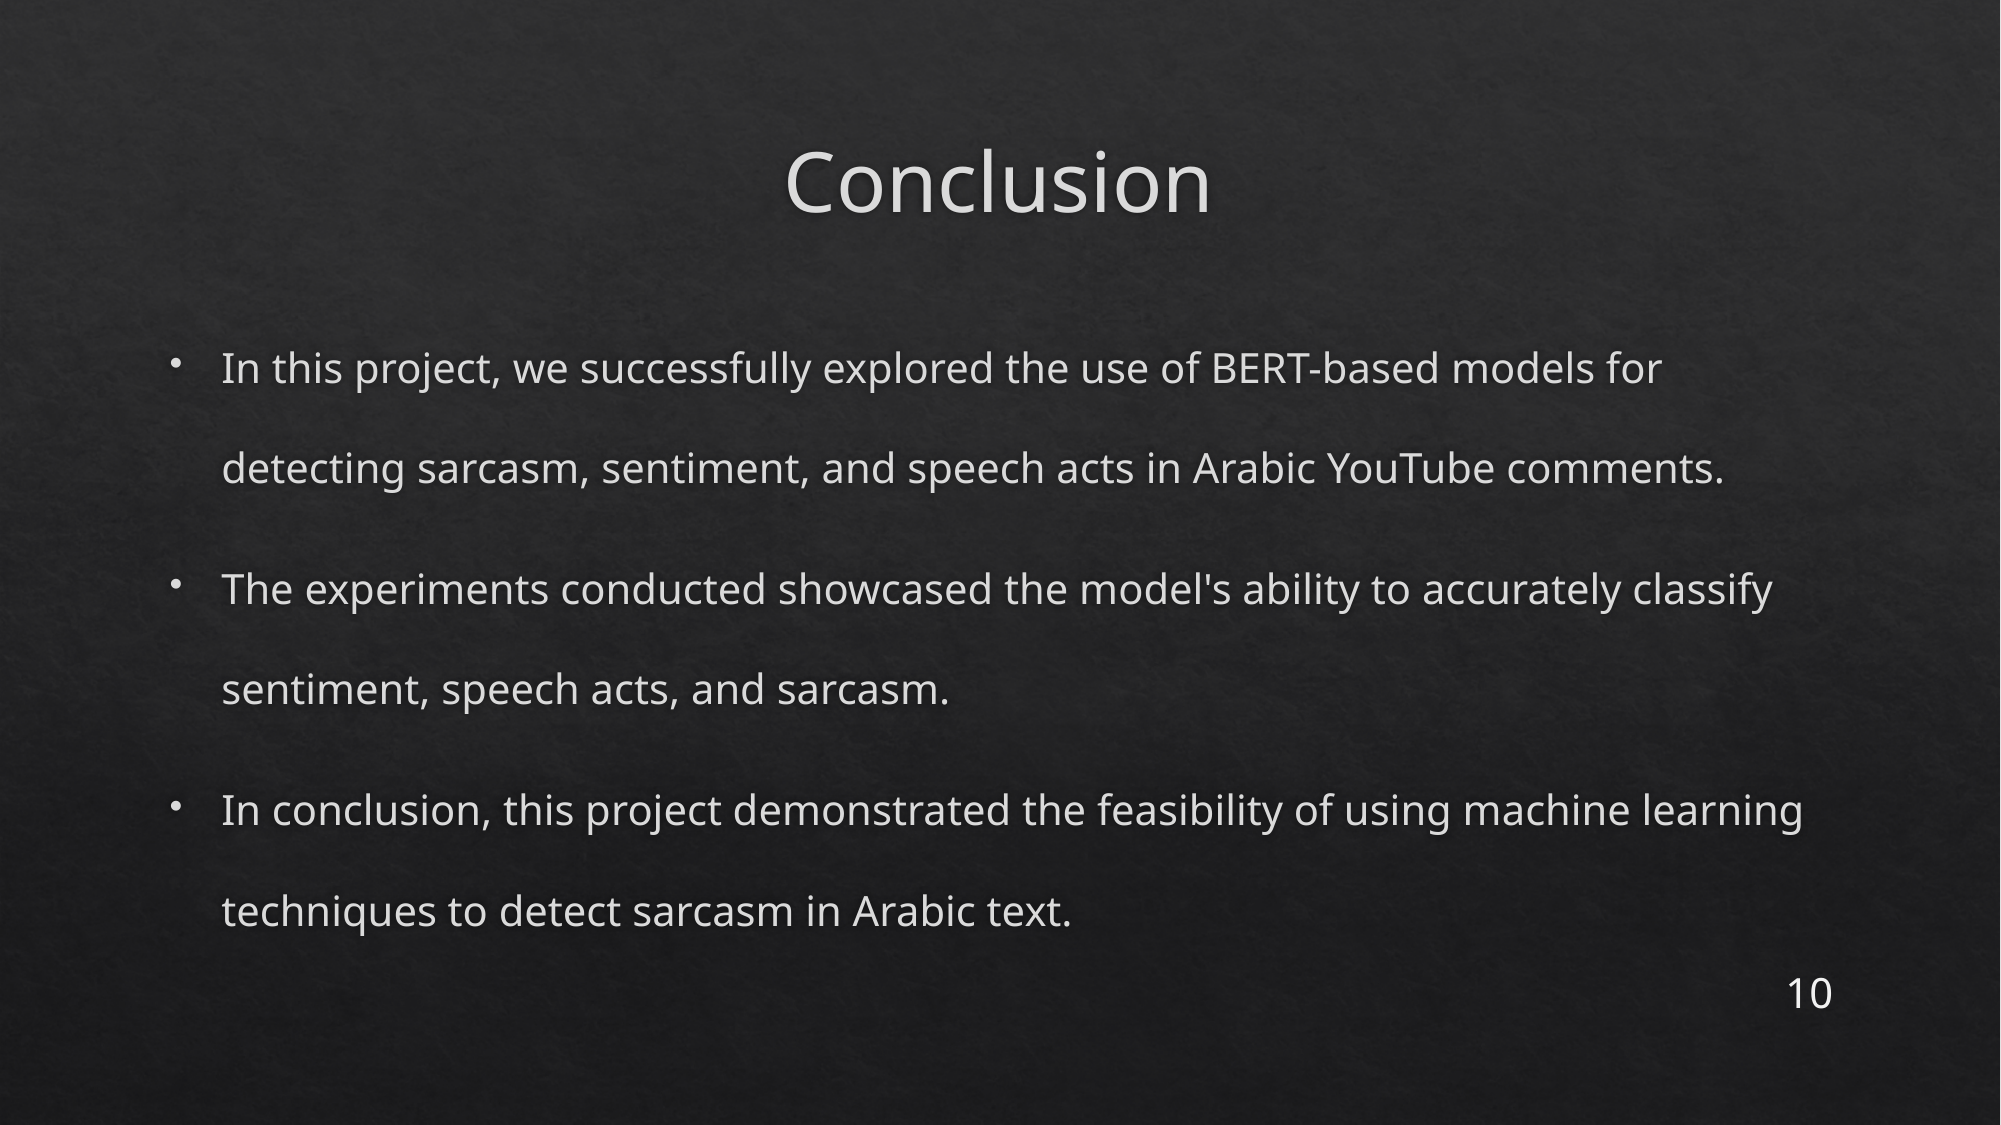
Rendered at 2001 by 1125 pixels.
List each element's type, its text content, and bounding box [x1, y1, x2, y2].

list In this project, we successfully explored the use of BERT-based models for detecting sarcasm, sentiment, and speech acts in Arabic YouTube comments. The experiments conducted showcased the model's ability to accurately classify sentiment, speech acts, and sarcasm. In conclusion, this project demonstrated the feasibility of using machine learning techniques to detect sarcasm in Arabic text. [149, 284, 1849, 950]
title Conclusion [149, 99, 1849, 260]
slide_number 10 [1724, 965, 1849, 1025]
